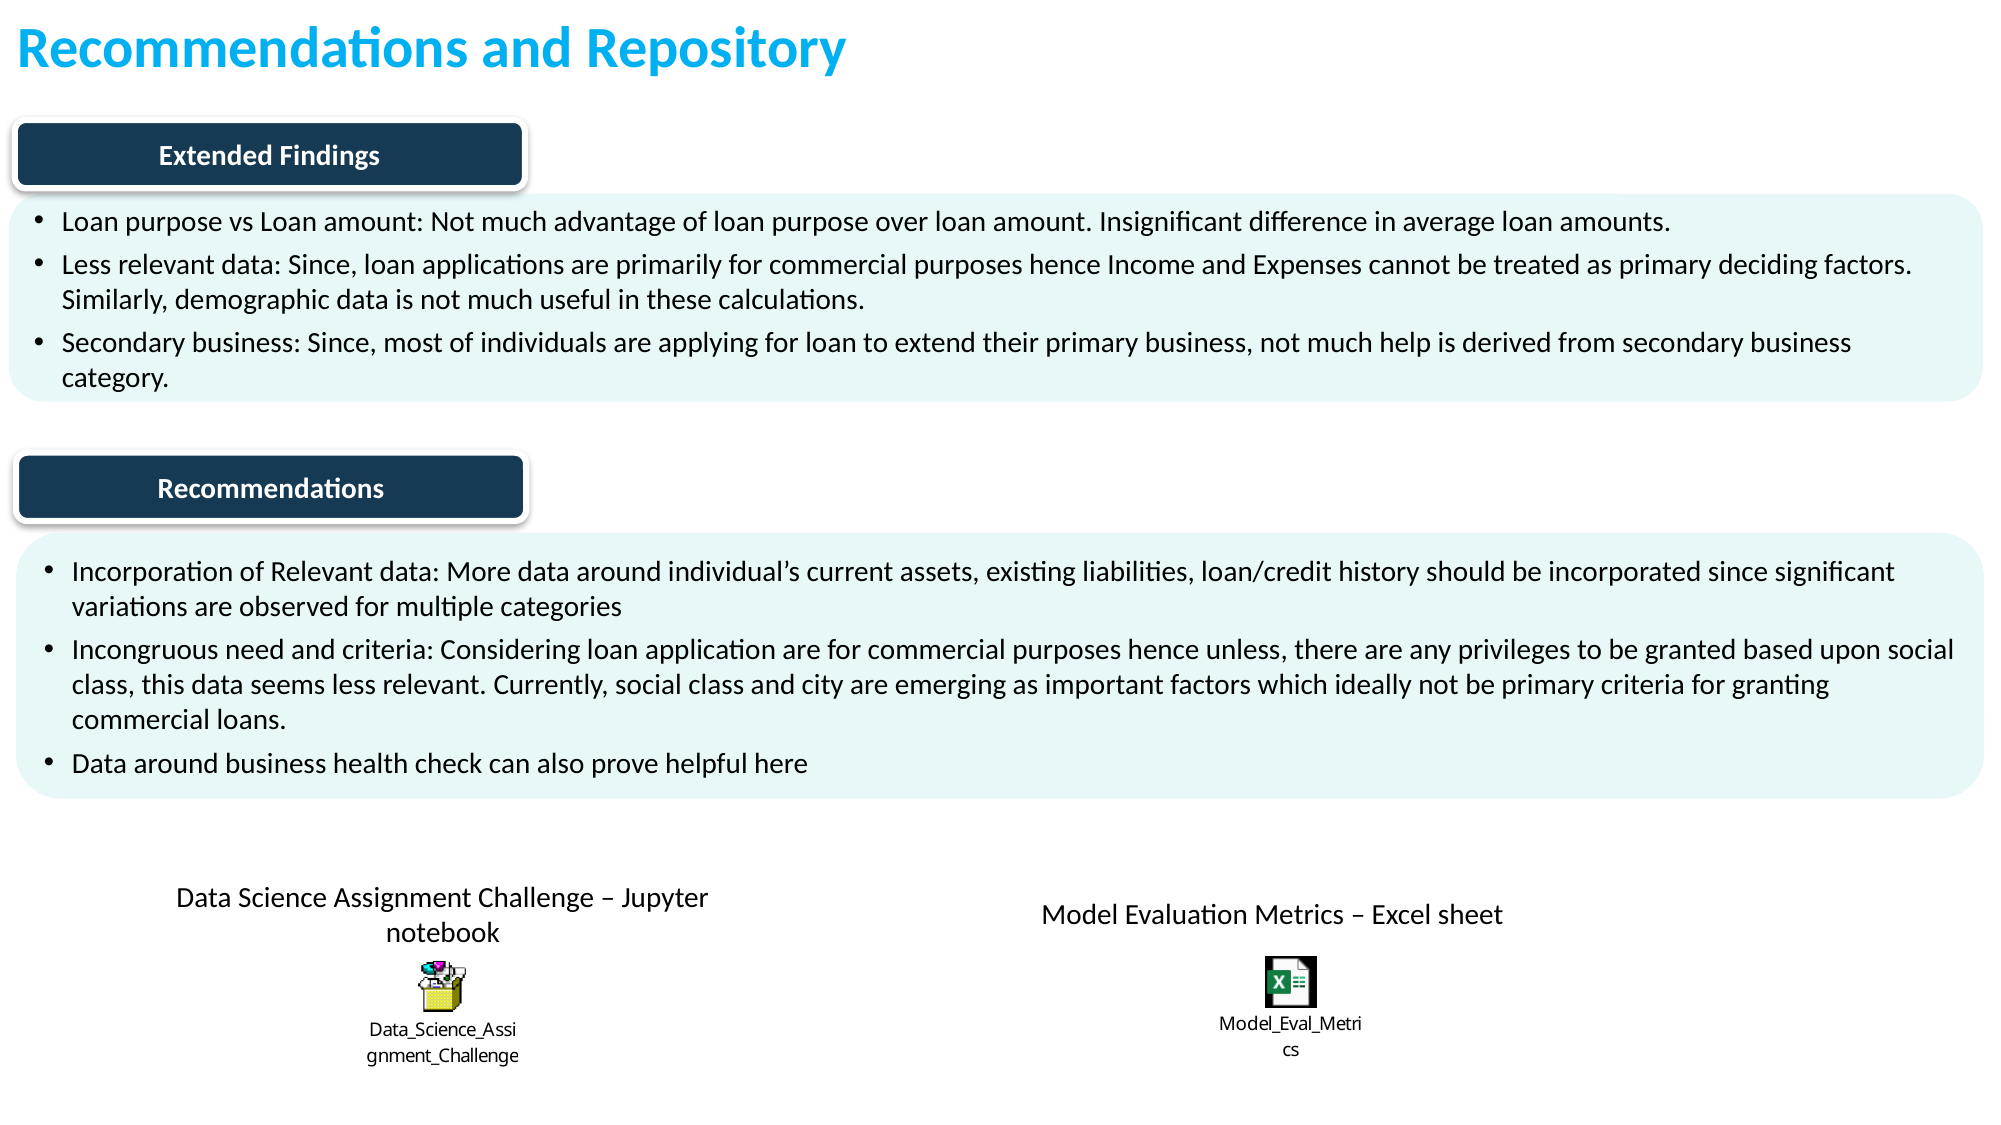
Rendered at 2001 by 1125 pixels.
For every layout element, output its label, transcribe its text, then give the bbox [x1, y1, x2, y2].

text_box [1215, 956, 1366, 1089]
text_box Loan purpose vs Loan amount: Not much advantage of loan purpose over loan amount. Insignificant difference in average loan amounts. Less relevant data: Since, loan applications are primarily for commercial purposes hence Income and Expenses cannot be treated as primary deciding factors. Similarly, demographic data is not much useful in these calculations. Secondary business: Since, most of individuals are applying for loan to extend their primary business, not much help is derived from secondary business category. [8, 193, 1983, 402]
text_box Recommendations and Repository [2, 2, 1486, 95]
text_box Extended Findings [14, 119, 525, 189]
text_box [367, 961, 518, 1095]
text_box Recommendations [15, 452, 527, 522]
text_box Model Evaluation Metrics – Excel sheet [931, 888, 1614, 939]
text_box Data Science Assignment Challenge – Jupyter notebook [101, 871, 785, 956]
text_box Incorporation of Relevant data: More data around individual’s current assets, existing liabilities, loan/credit history should be incorporated since significant variations are observed for multiple categories Incongruous need and criteria: Considering loan application are for commercial purposes hence unless, there are any privileges to be granted based upon social class, this data seems less relevant. Currently, social class and city are emerging as important factors which ideally not be primary criteria for granting commercial loans. Data around business health check can also prove helpful here [16, 532, 1985, 799]
